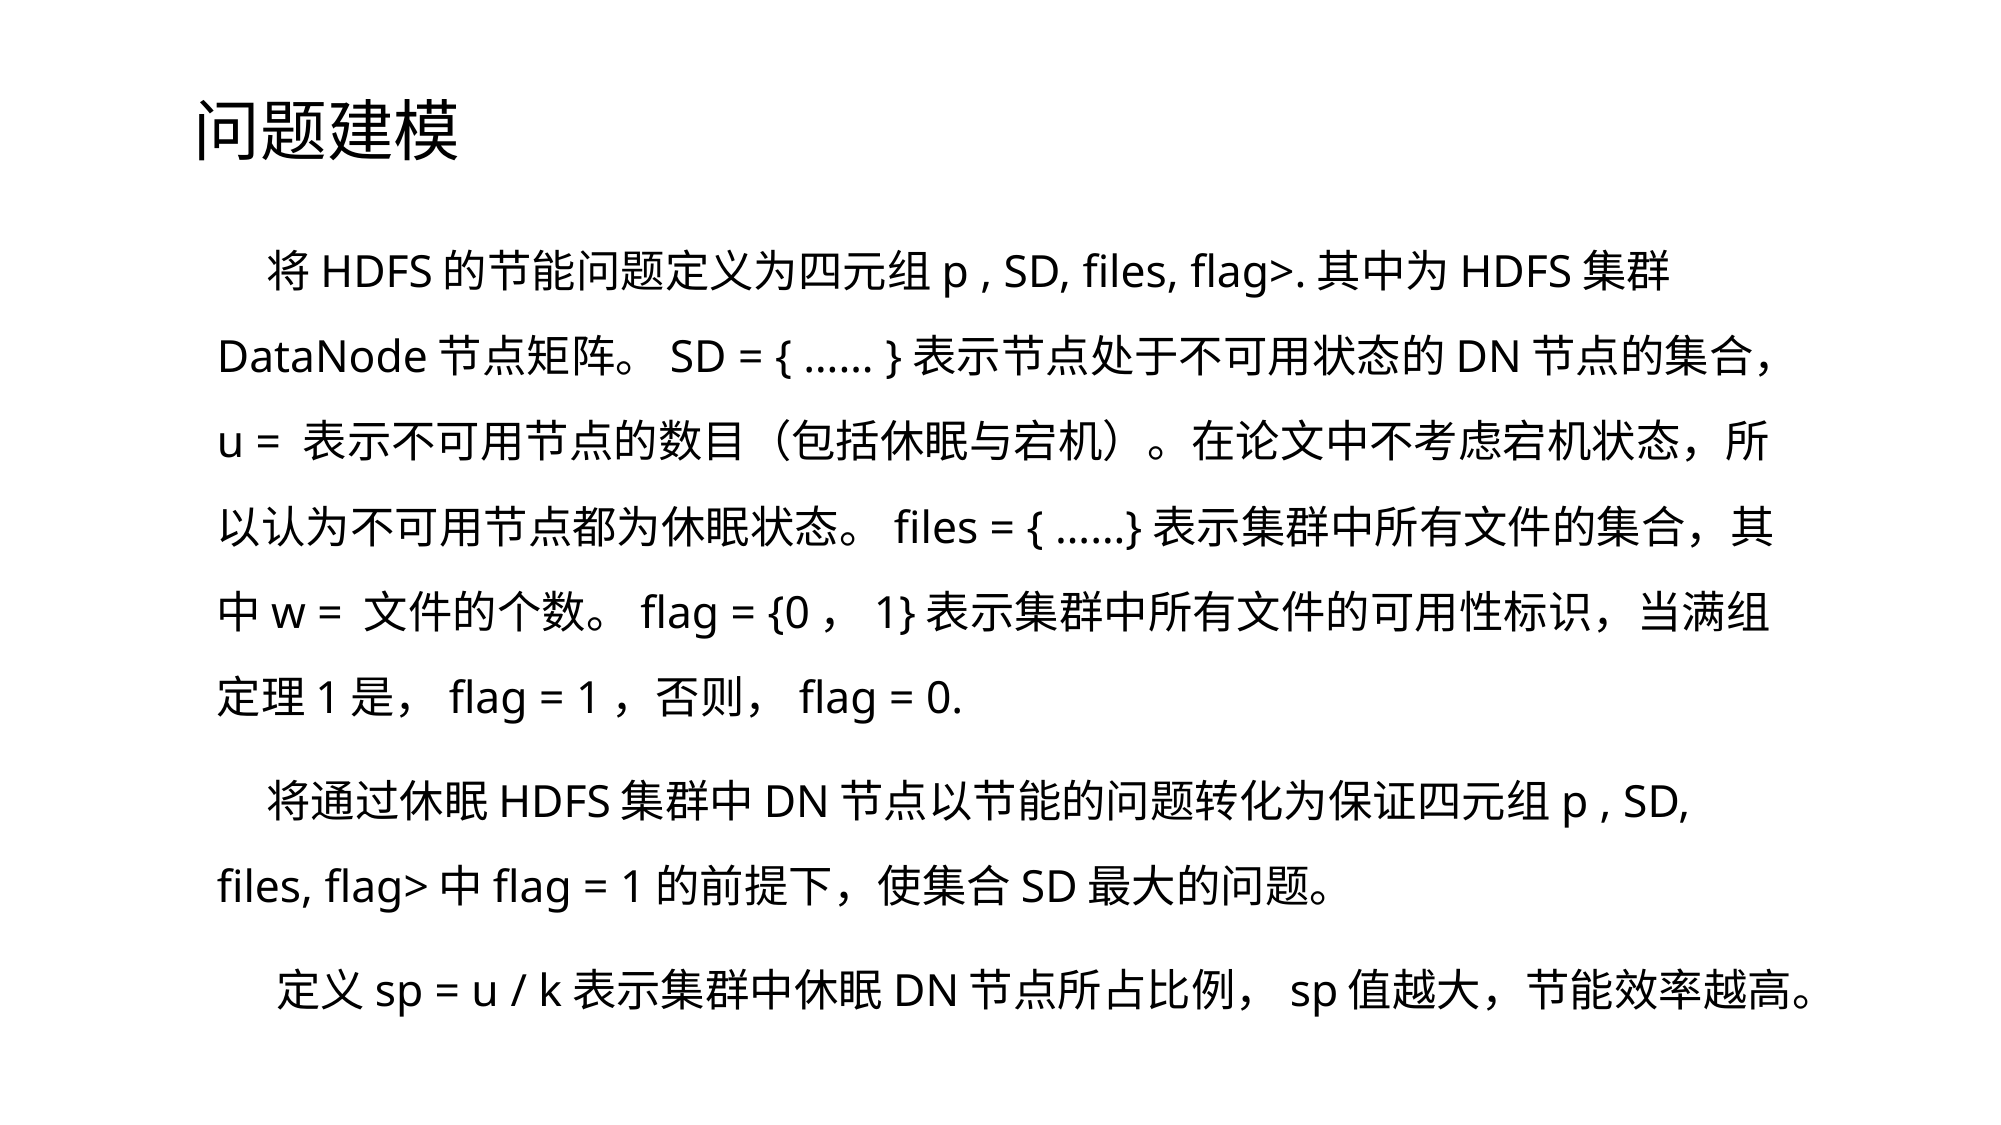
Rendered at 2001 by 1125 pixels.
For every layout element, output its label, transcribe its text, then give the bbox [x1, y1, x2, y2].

title 问题建模 [178, 84, 797, 178]
